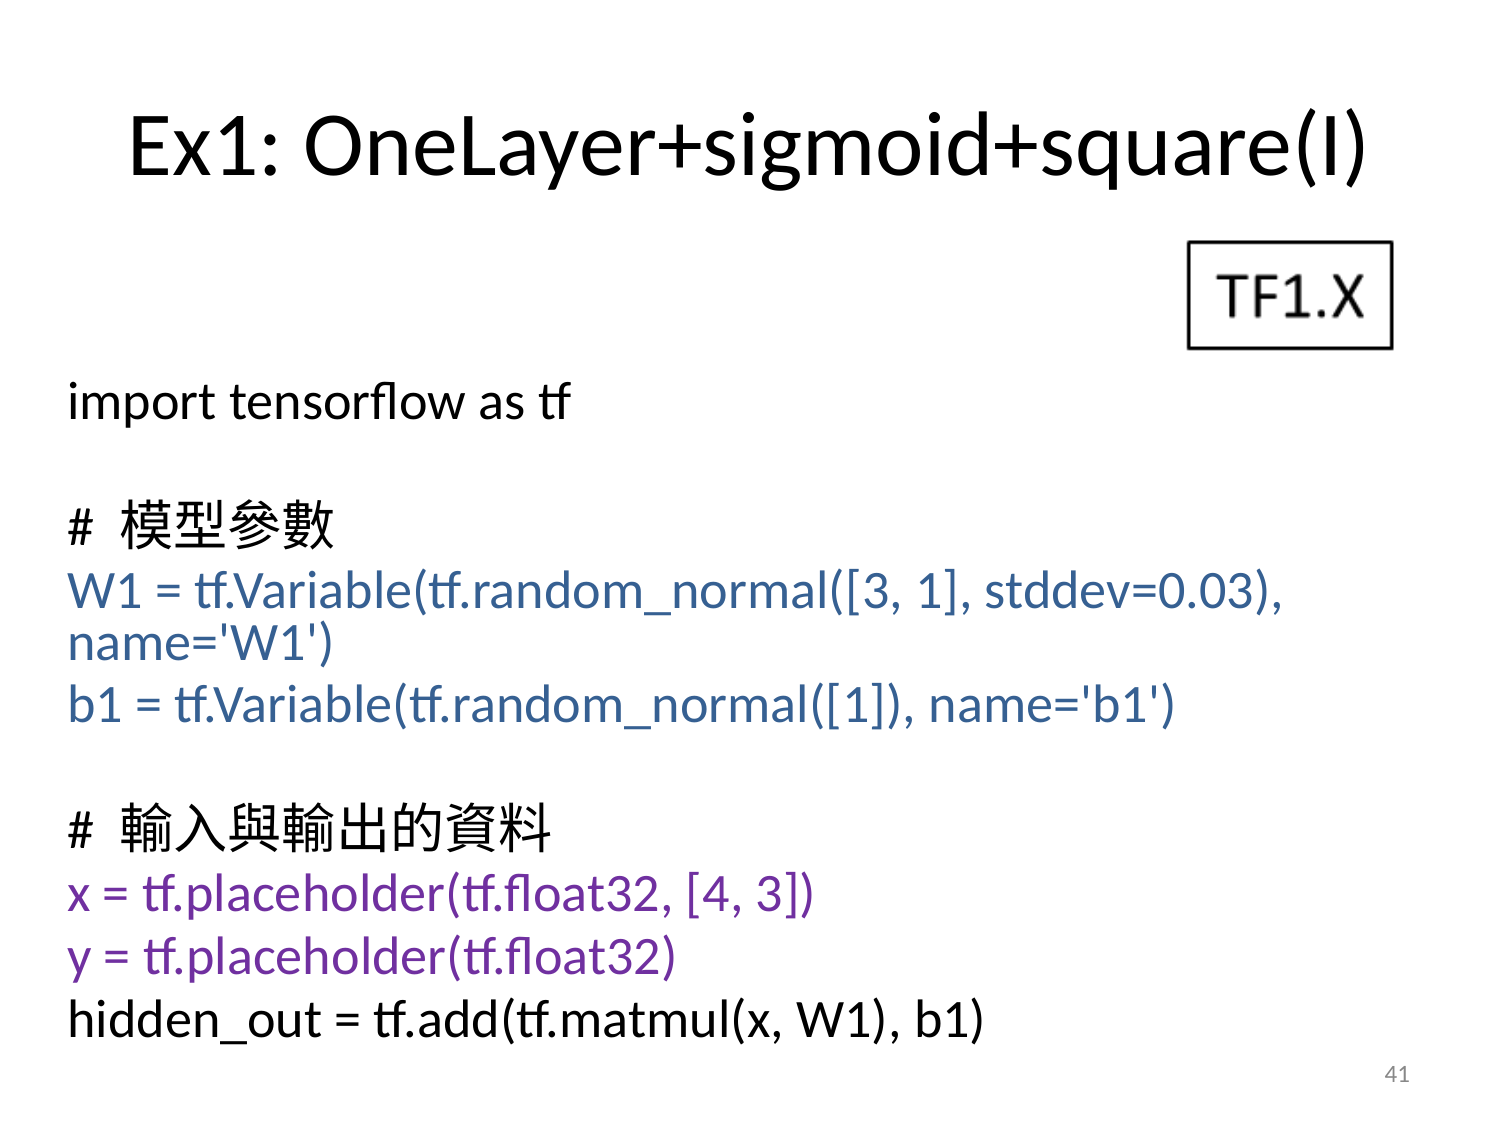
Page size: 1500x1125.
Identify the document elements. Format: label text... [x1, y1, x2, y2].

slide_number ‹#› [1074, 1042, 1425, 1103]
title Ex1: OneLayer+sigmoid+square(I) [75, 45, 1425, 233]
picture [1174, 232, 1408, 378]
list import tensorflow as tf # 模型參數 W1 = tf.Variable(tf.random_normal([3, 1], stddev=0.03), name='W1') b1 = tf.Variable(tf.random_normal([1]), name='b1') # 輸入與輸出的資料 x = tf.placeholder(tf.float32, [4, 3]) y = tf.placeholder(tf.float32) hidden_out = tf.add(tf.matmul(x, W1), b1) [52, 333, 1448, 1125]
